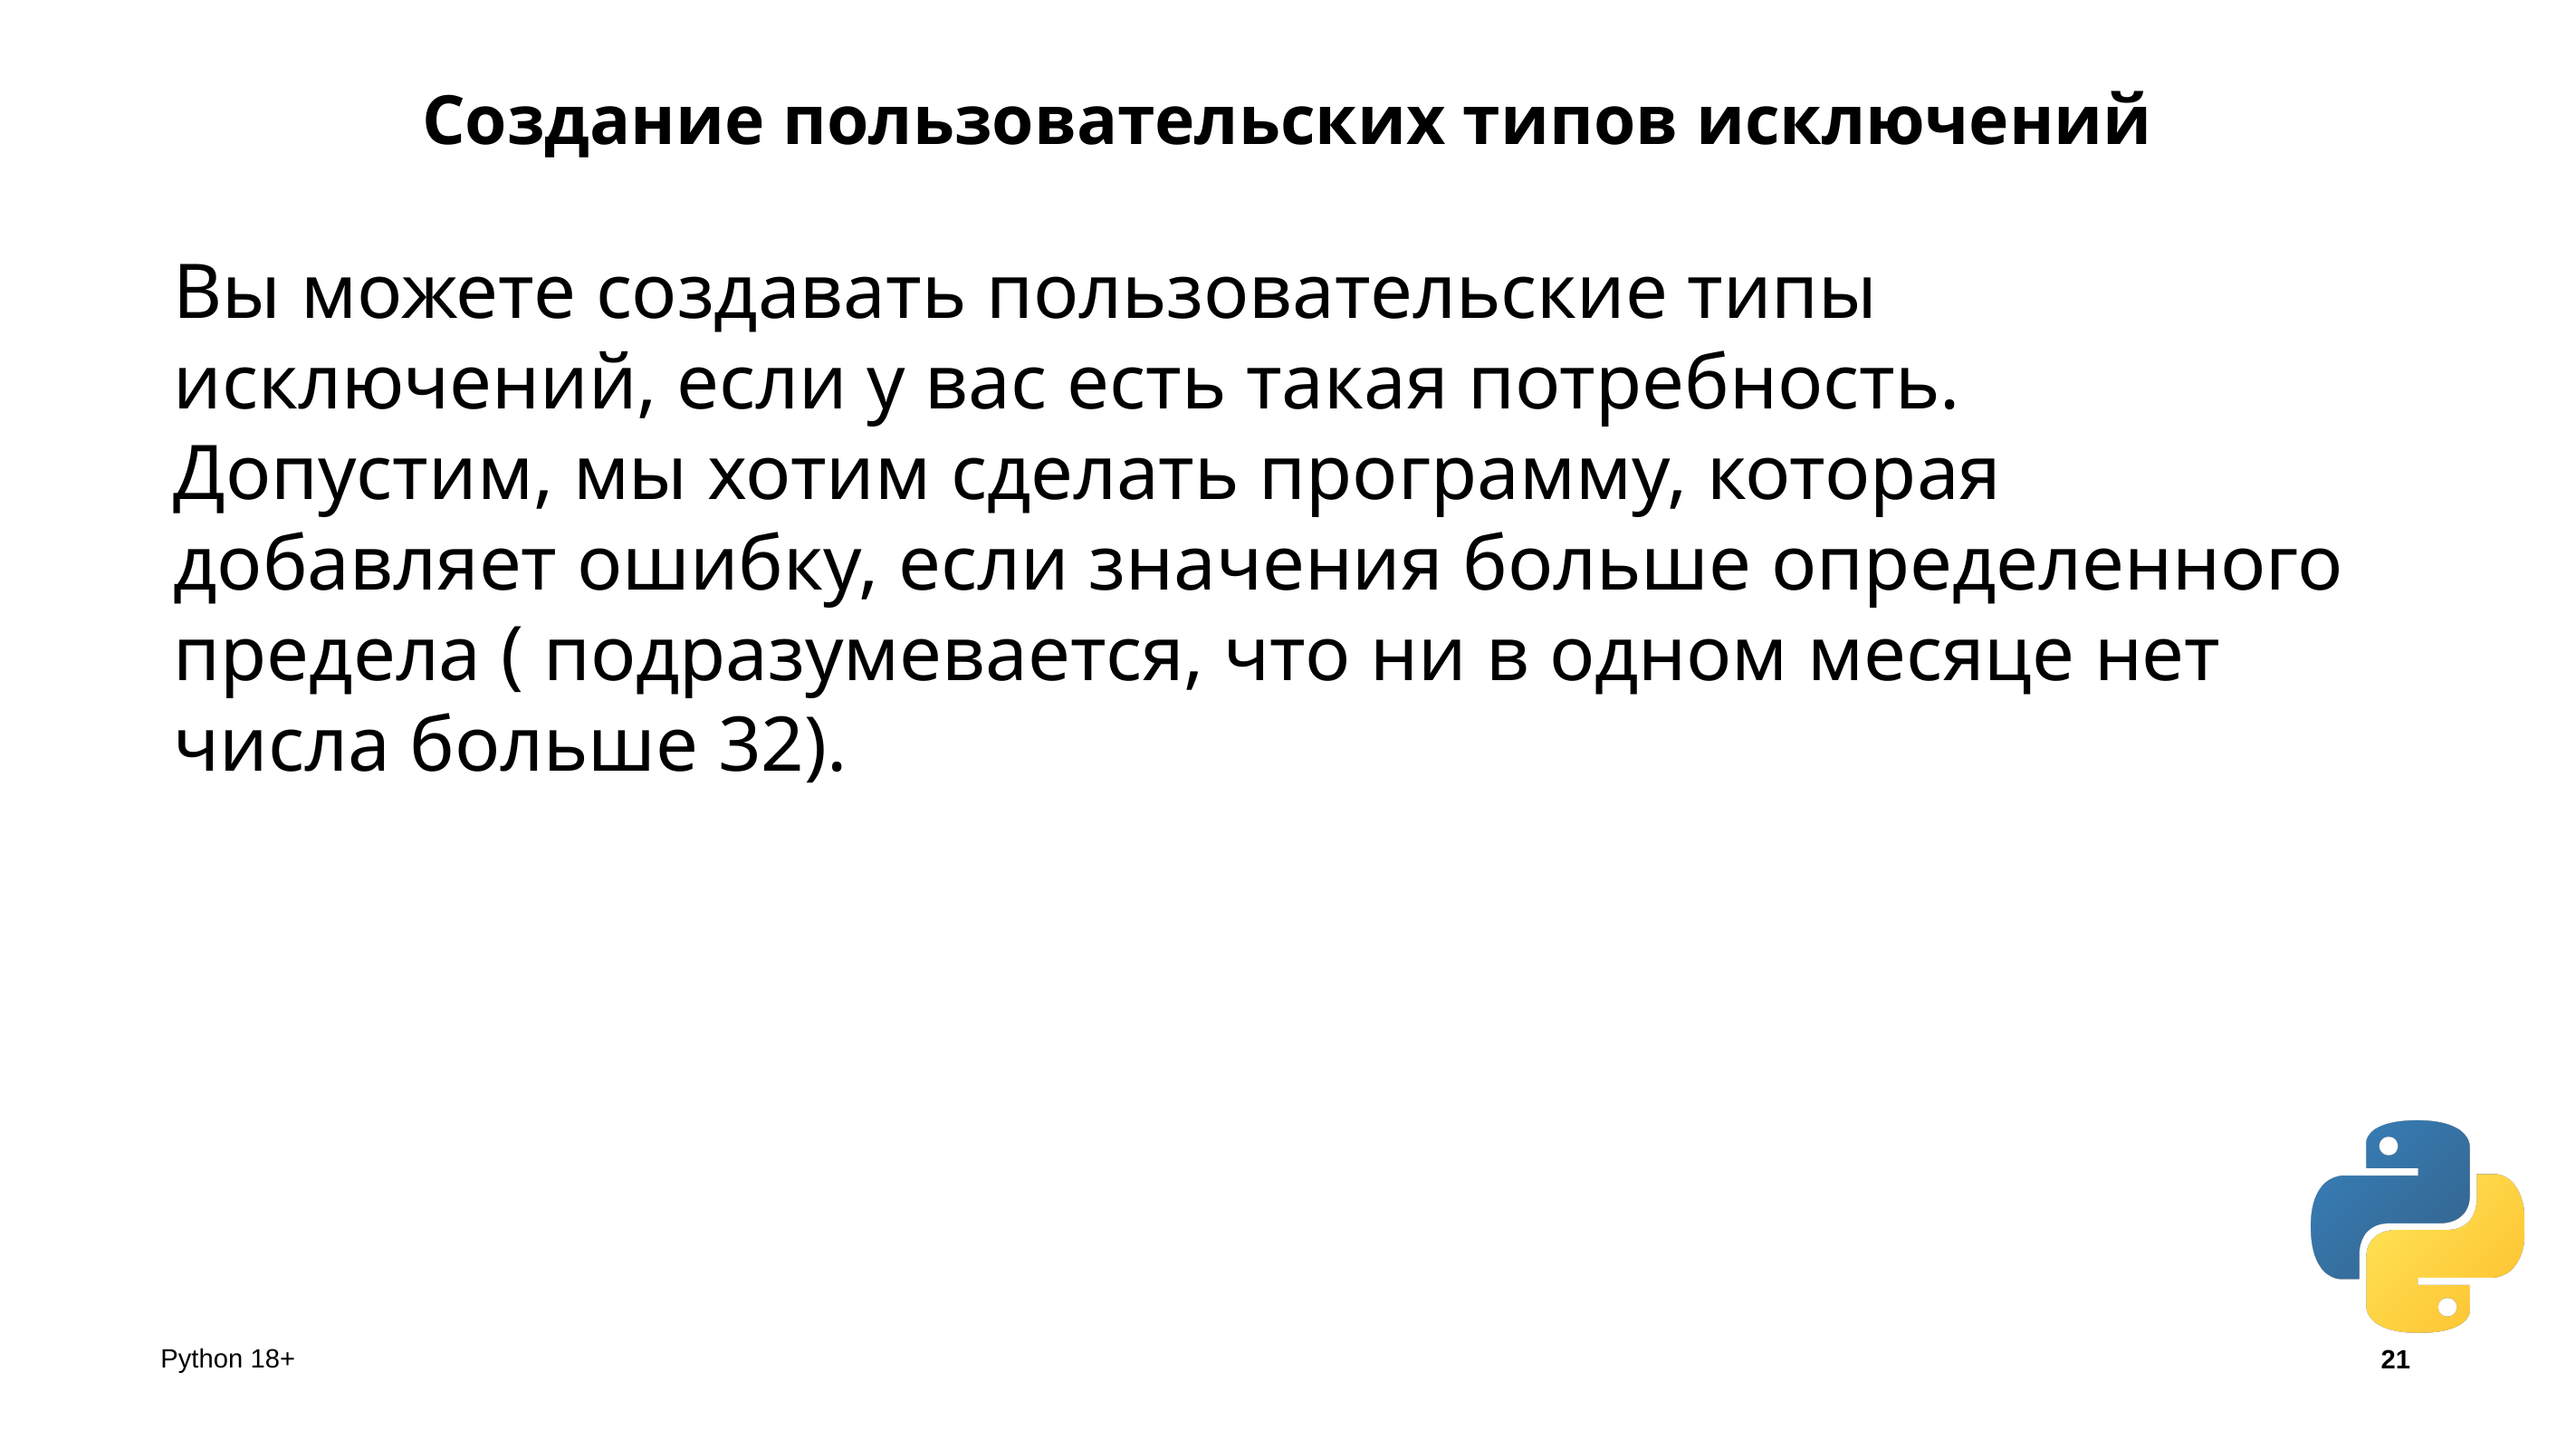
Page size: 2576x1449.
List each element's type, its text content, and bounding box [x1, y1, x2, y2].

slide_number 21 [2279, 1332, 2416, 1383]
title Создание пользовательских типов исключений [160, 70, 2415, 236]
text_box [151, 351, 2280, 440]
text_box Вы можете создавать пользовательские типы исключений, если у вас есть такая потребность. Допустим, мы хотим сделать программу, которая добавляет ошибку, если значения больше определенного предела ( подразумевается, что ни в одном месяце нет числа больше 32). [160, 235, 2361, 793]
text_box [426, 235, 436, 283]
picture [2311, 1119, 2524, 1333]
footer Python 18+ [160, 1334, 2030, 1383]
